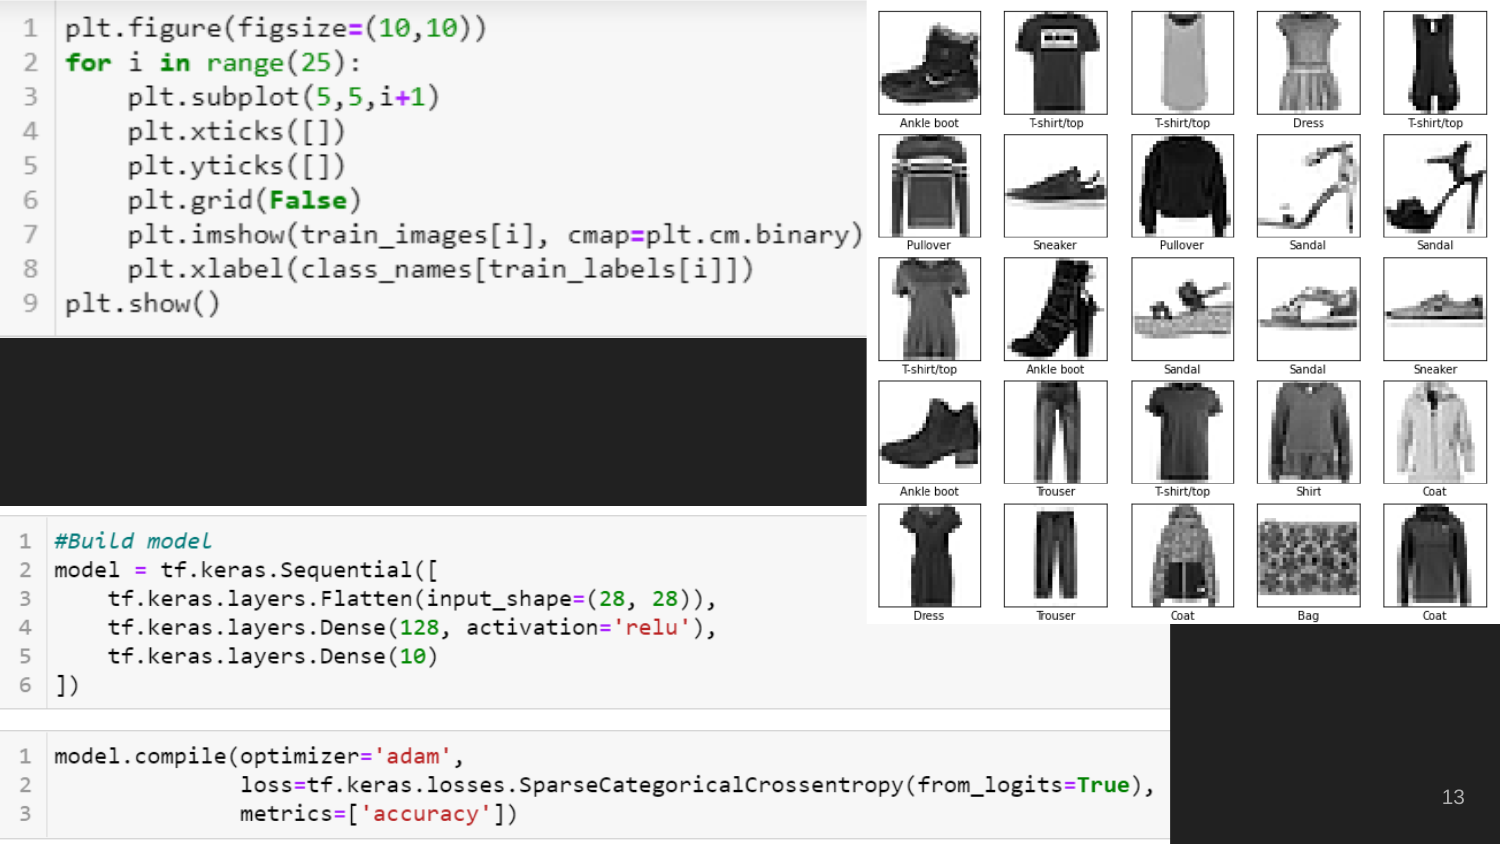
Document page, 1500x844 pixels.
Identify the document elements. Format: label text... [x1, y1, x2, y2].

picture [0, 0, 1500, 844]
slide_number ‹#› [1389, 764, 1480, 830]
